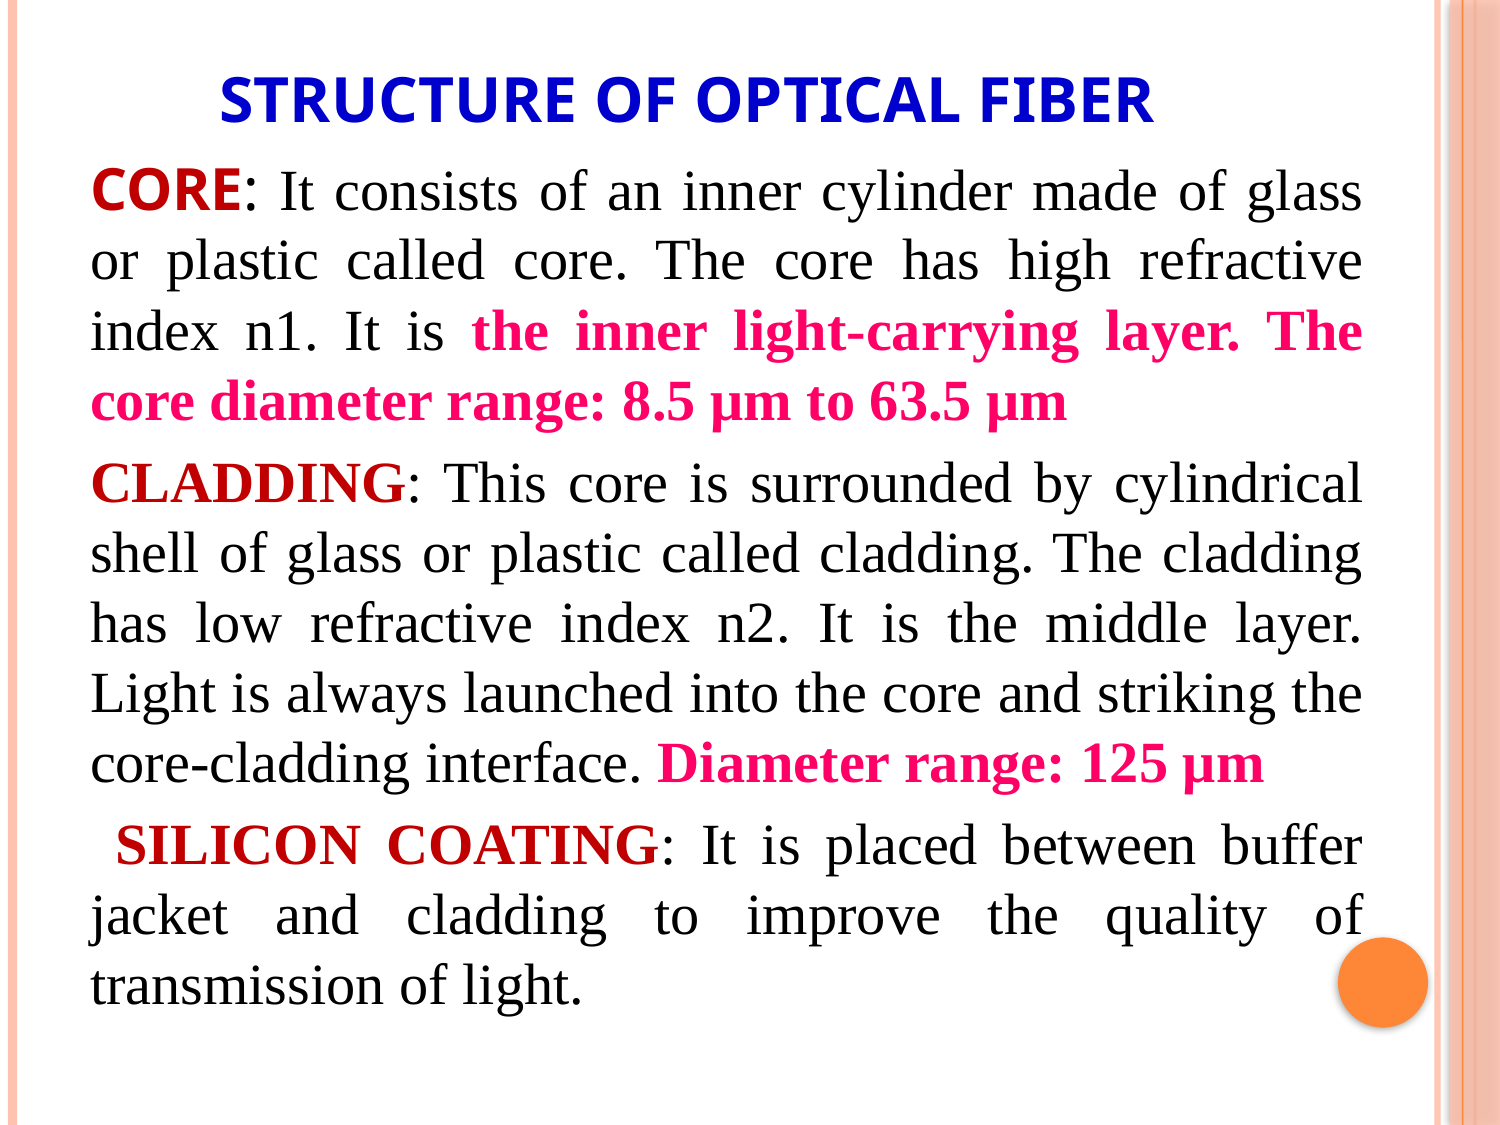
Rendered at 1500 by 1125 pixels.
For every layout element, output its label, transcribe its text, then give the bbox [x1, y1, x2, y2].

title STRUCTURE OF OPTICAL FIBER [75, 37, 1300, 143]
list CORE: It consists of an inner cylinder made of glass or plastic called core. The core has high refractive index n1. It is the inner light-carrying layer. The core diameter range: 8.5 μm to 63.5 μm CLADDING: This core is surrounded by cylindrical shell of glass or plastic called cladding. The cladding has low refractive index n2. It is the middle layer. Light is always launched into the core and striking the core-cladding interface. Diameter range: 125 μm SILICON COATING: It is placed between buffer jacket and cladding to improve the quality of transmission of light. [75, 144, 1380, 1062]
